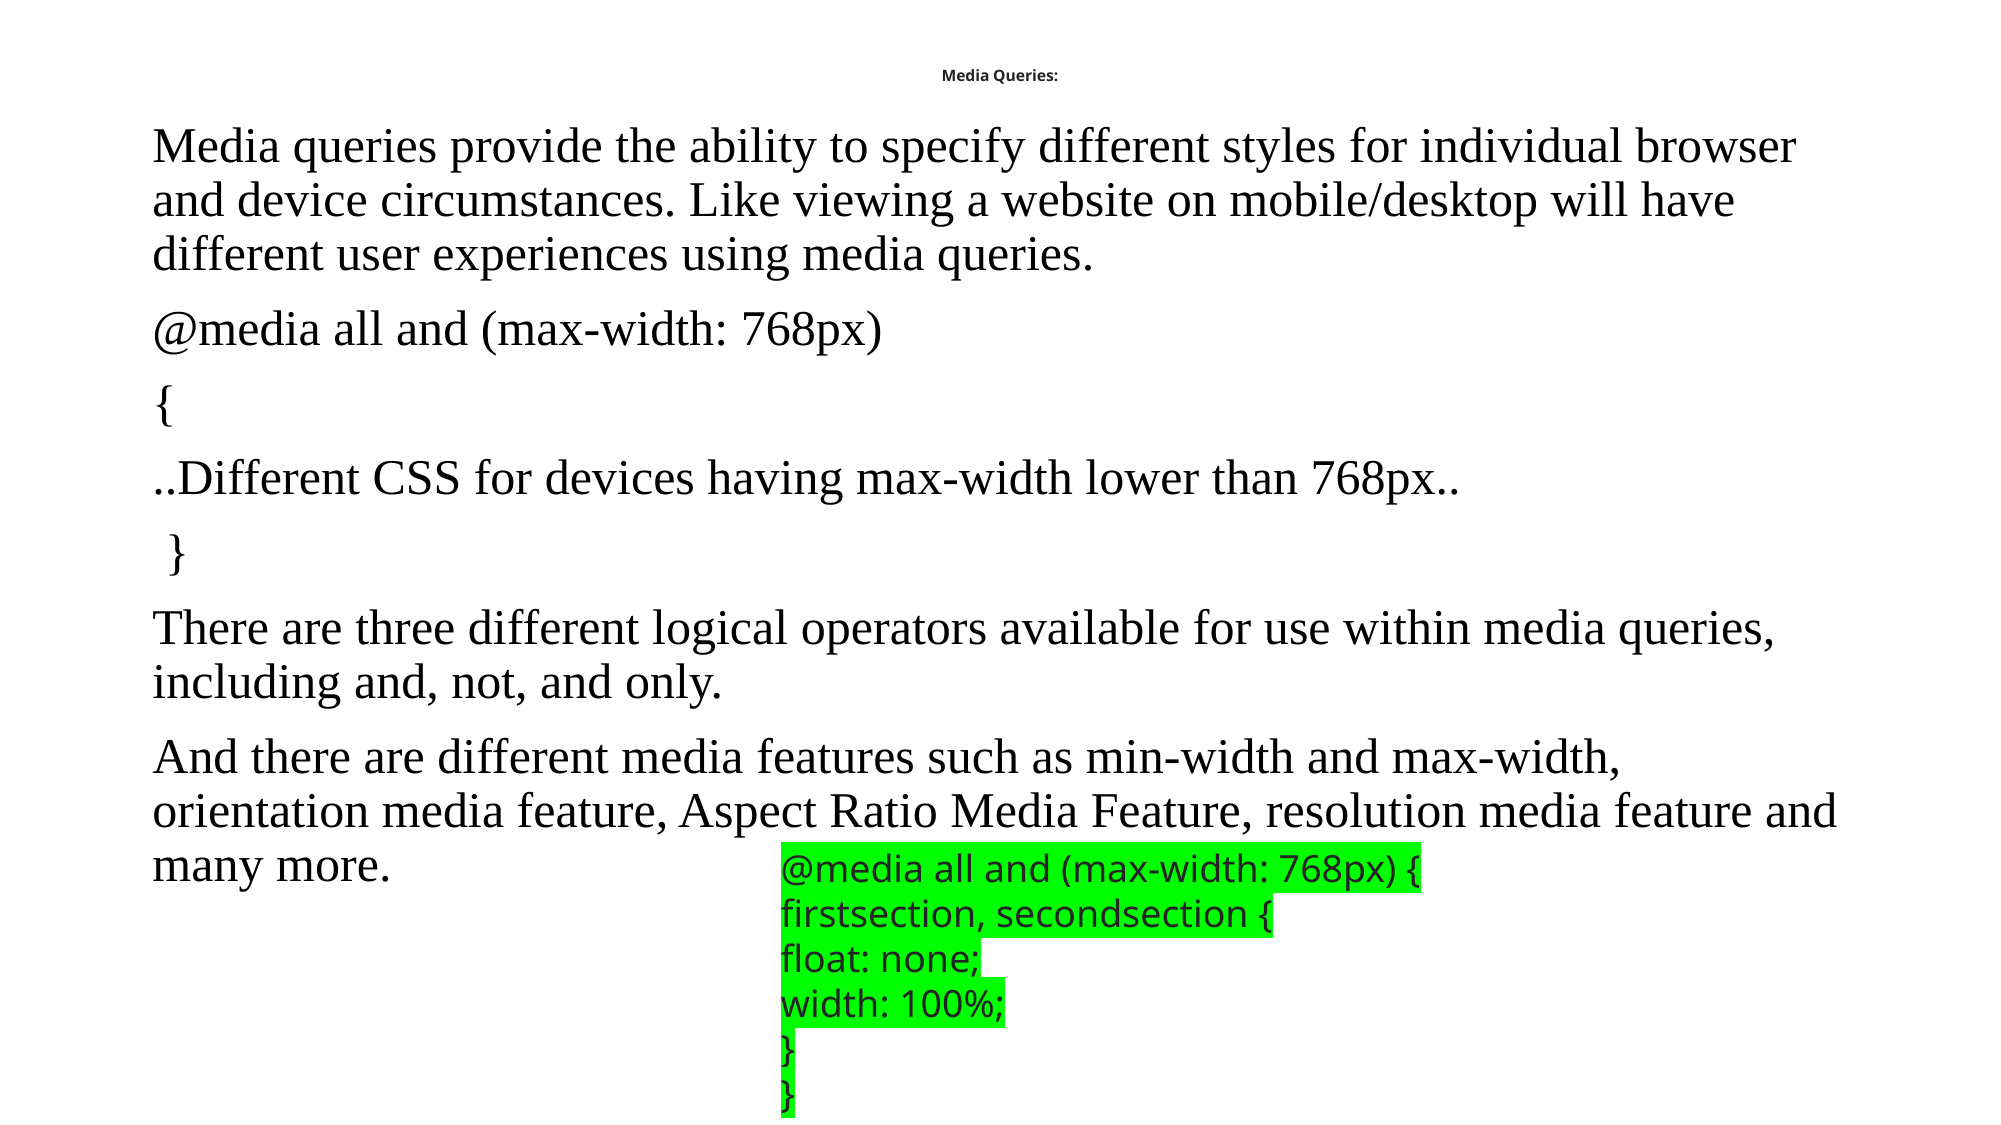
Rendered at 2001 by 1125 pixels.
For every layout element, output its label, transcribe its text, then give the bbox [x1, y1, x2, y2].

title Media Queries: [137, 59, 1863, 111]
text_box @media all and (max-width: 768px) { firstsection, secondsection { float: none; width: 100%; } } [765, 837, 1766, 1122]
list Media queries provide the ability to specify different styles for individual browser and device circumstances. Like viewing a website on mobile/desktop will have different user experiences using media queries. @media all and (max-width: 768px) { ..Different CSS for devices having max-width lower than 768px.. } There are three different logical operators available for use within media queries, including and, not, and only. And there are different media features such as min-width and max-width, orientation media feature, Aspect Ratio Media Feature, resolution media feature and many more. [137, 111, 1863, 1014]
